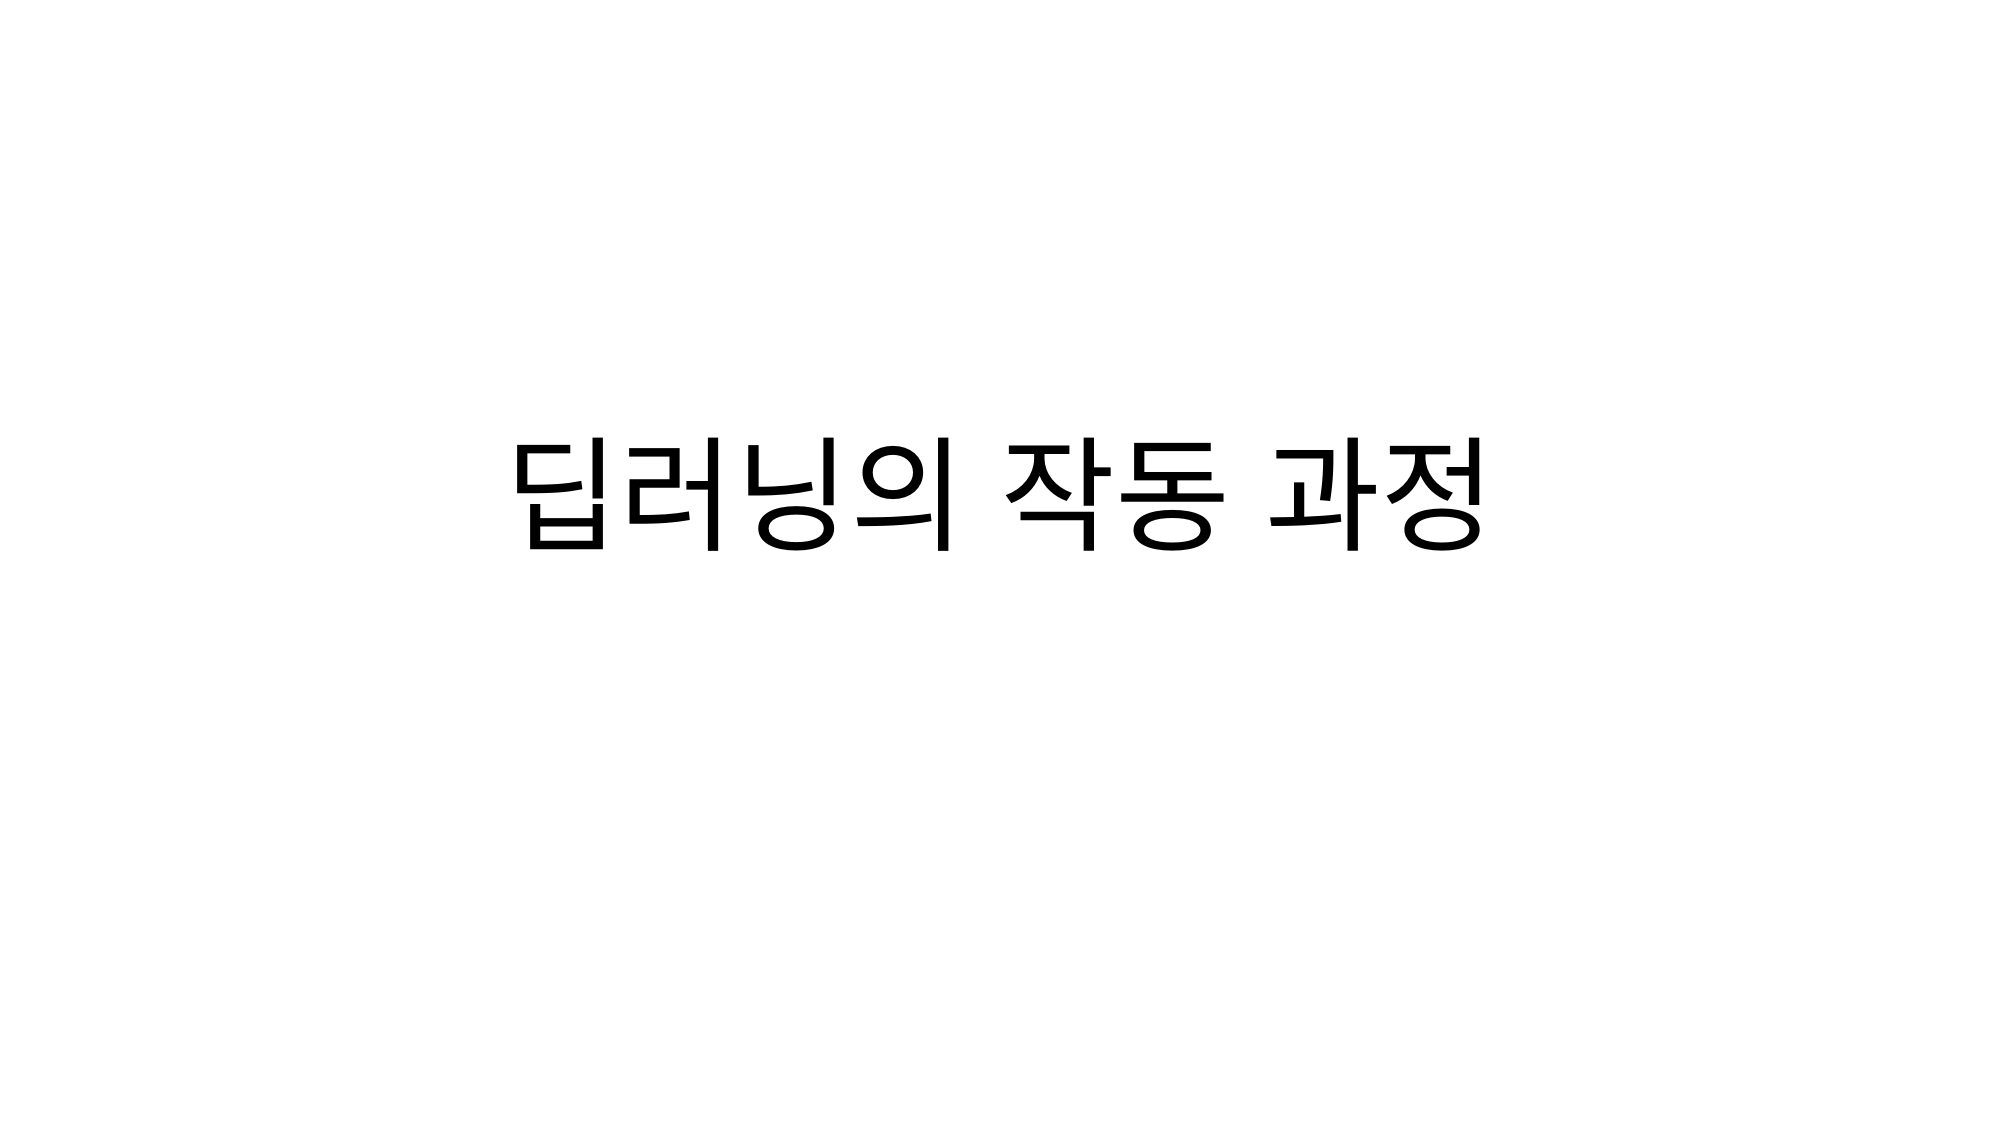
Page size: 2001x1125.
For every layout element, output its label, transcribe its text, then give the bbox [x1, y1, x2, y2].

title 딥러닝의 작동 과정 [249, 184, 1750, 576]
